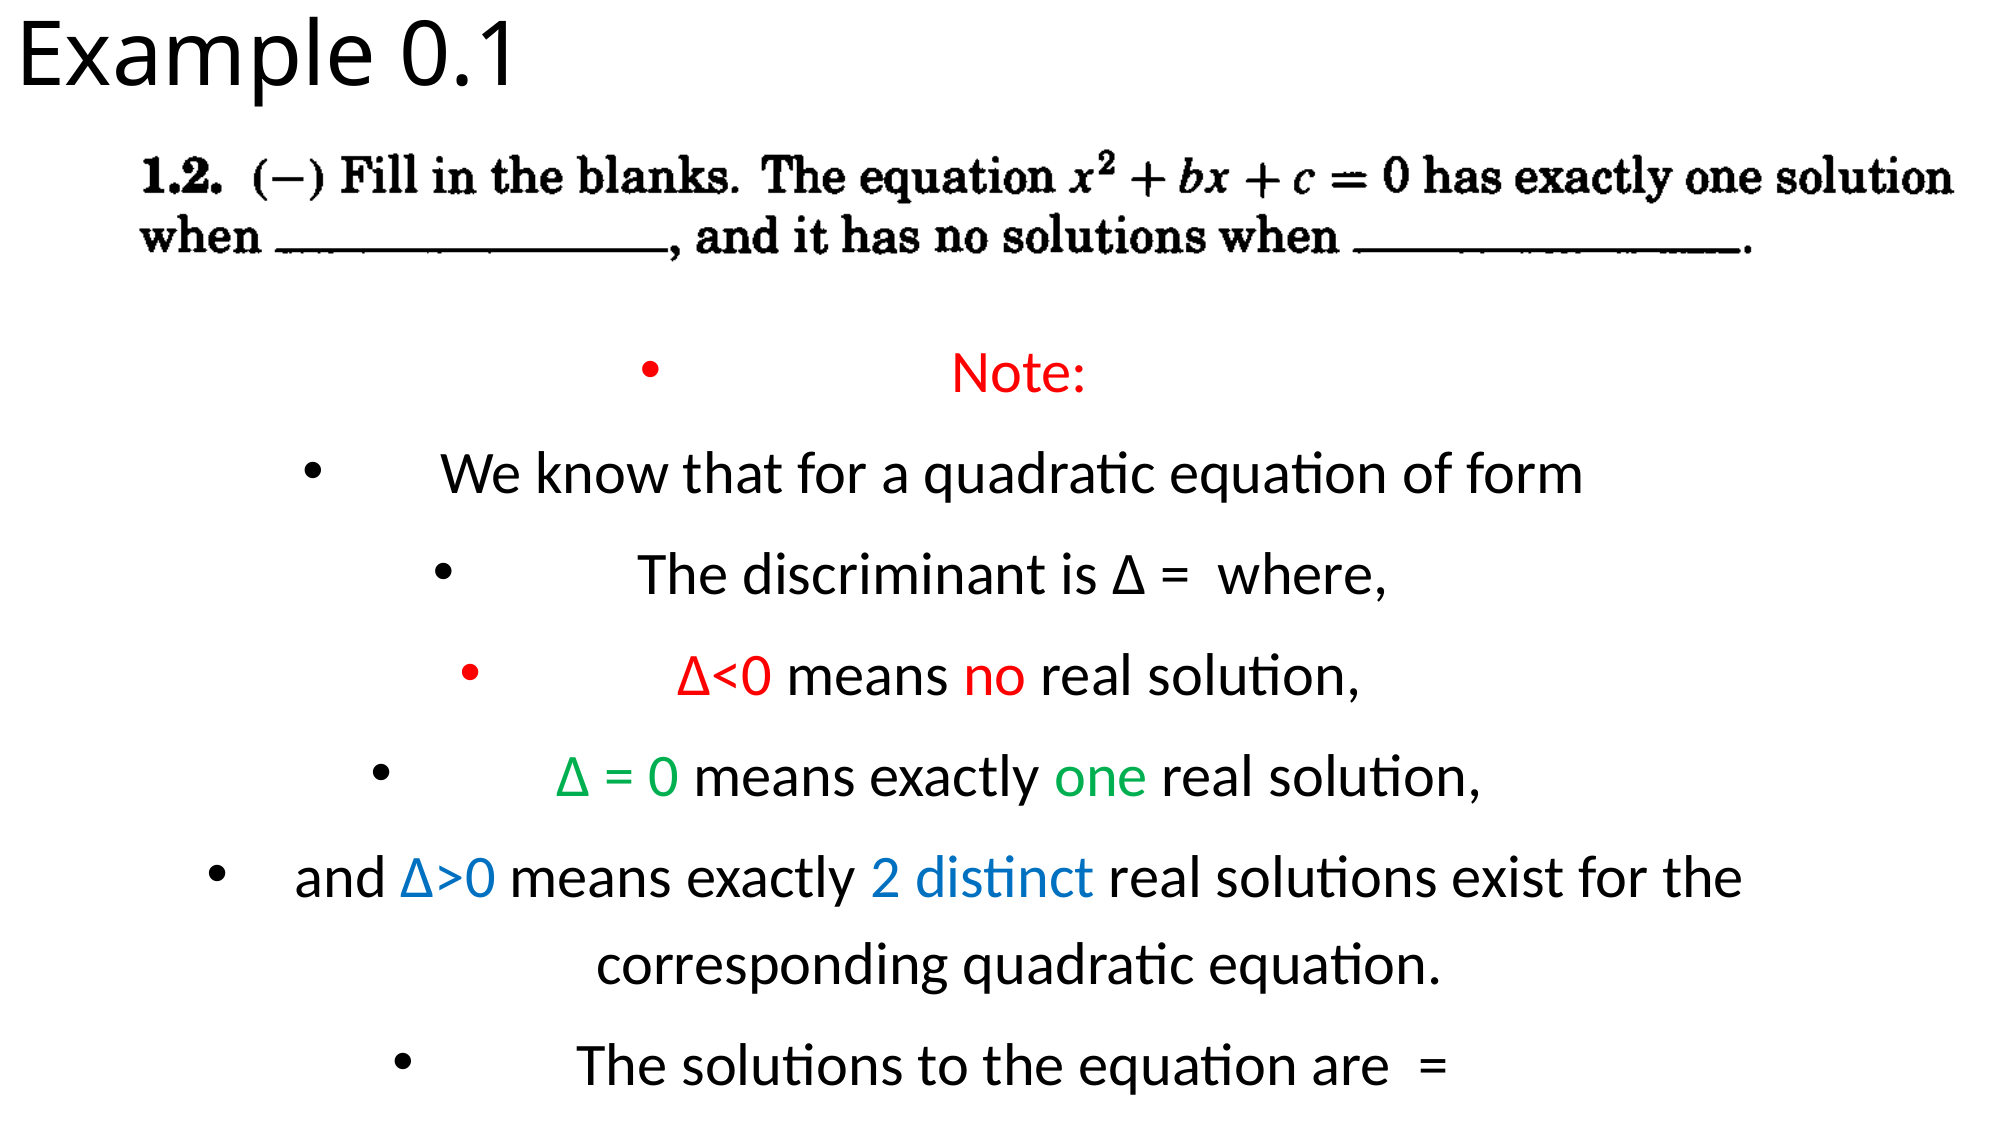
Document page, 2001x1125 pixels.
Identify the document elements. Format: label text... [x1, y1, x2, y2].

title Example 0.1 [0, 0, 1863, 113]
picture [137, 147, 1964, 275]
